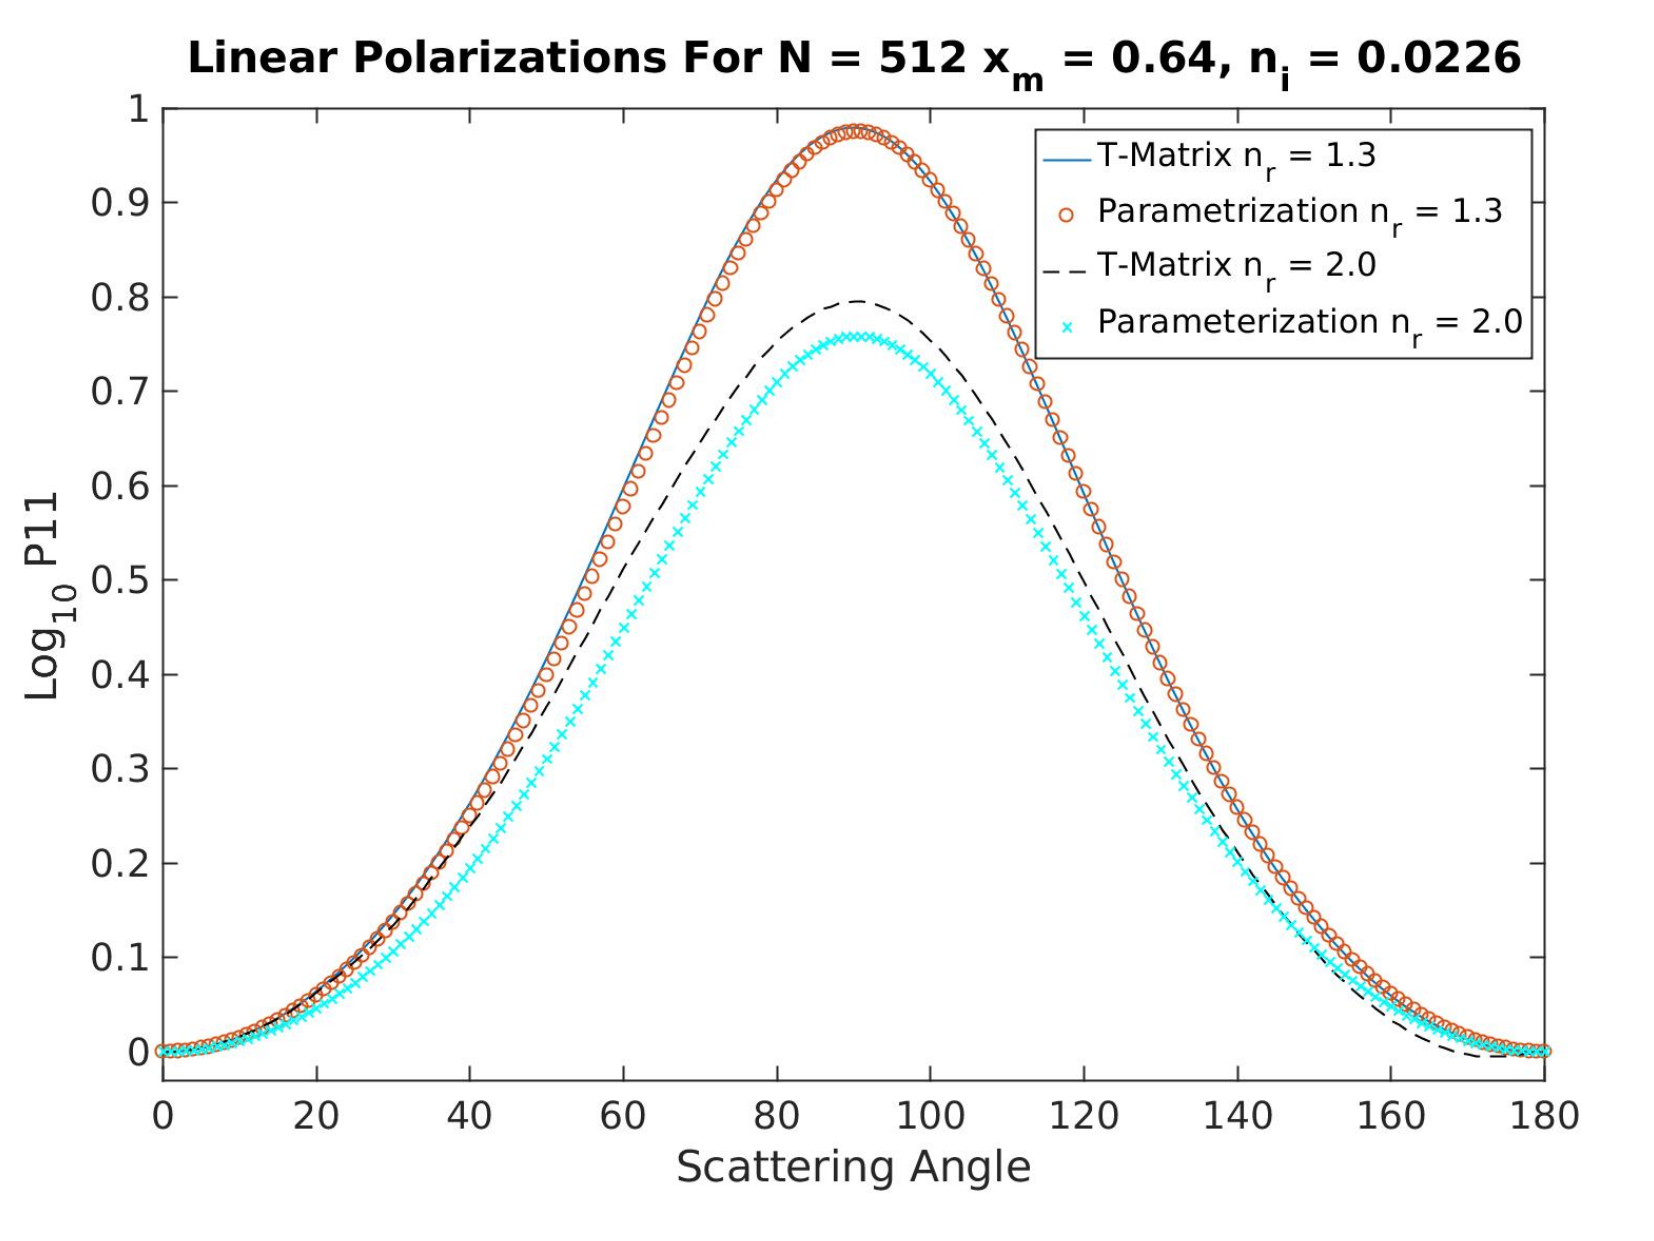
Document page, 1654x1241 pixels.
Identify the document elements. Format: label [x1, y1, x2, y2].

picture [14, 29, 1581, 1195]
